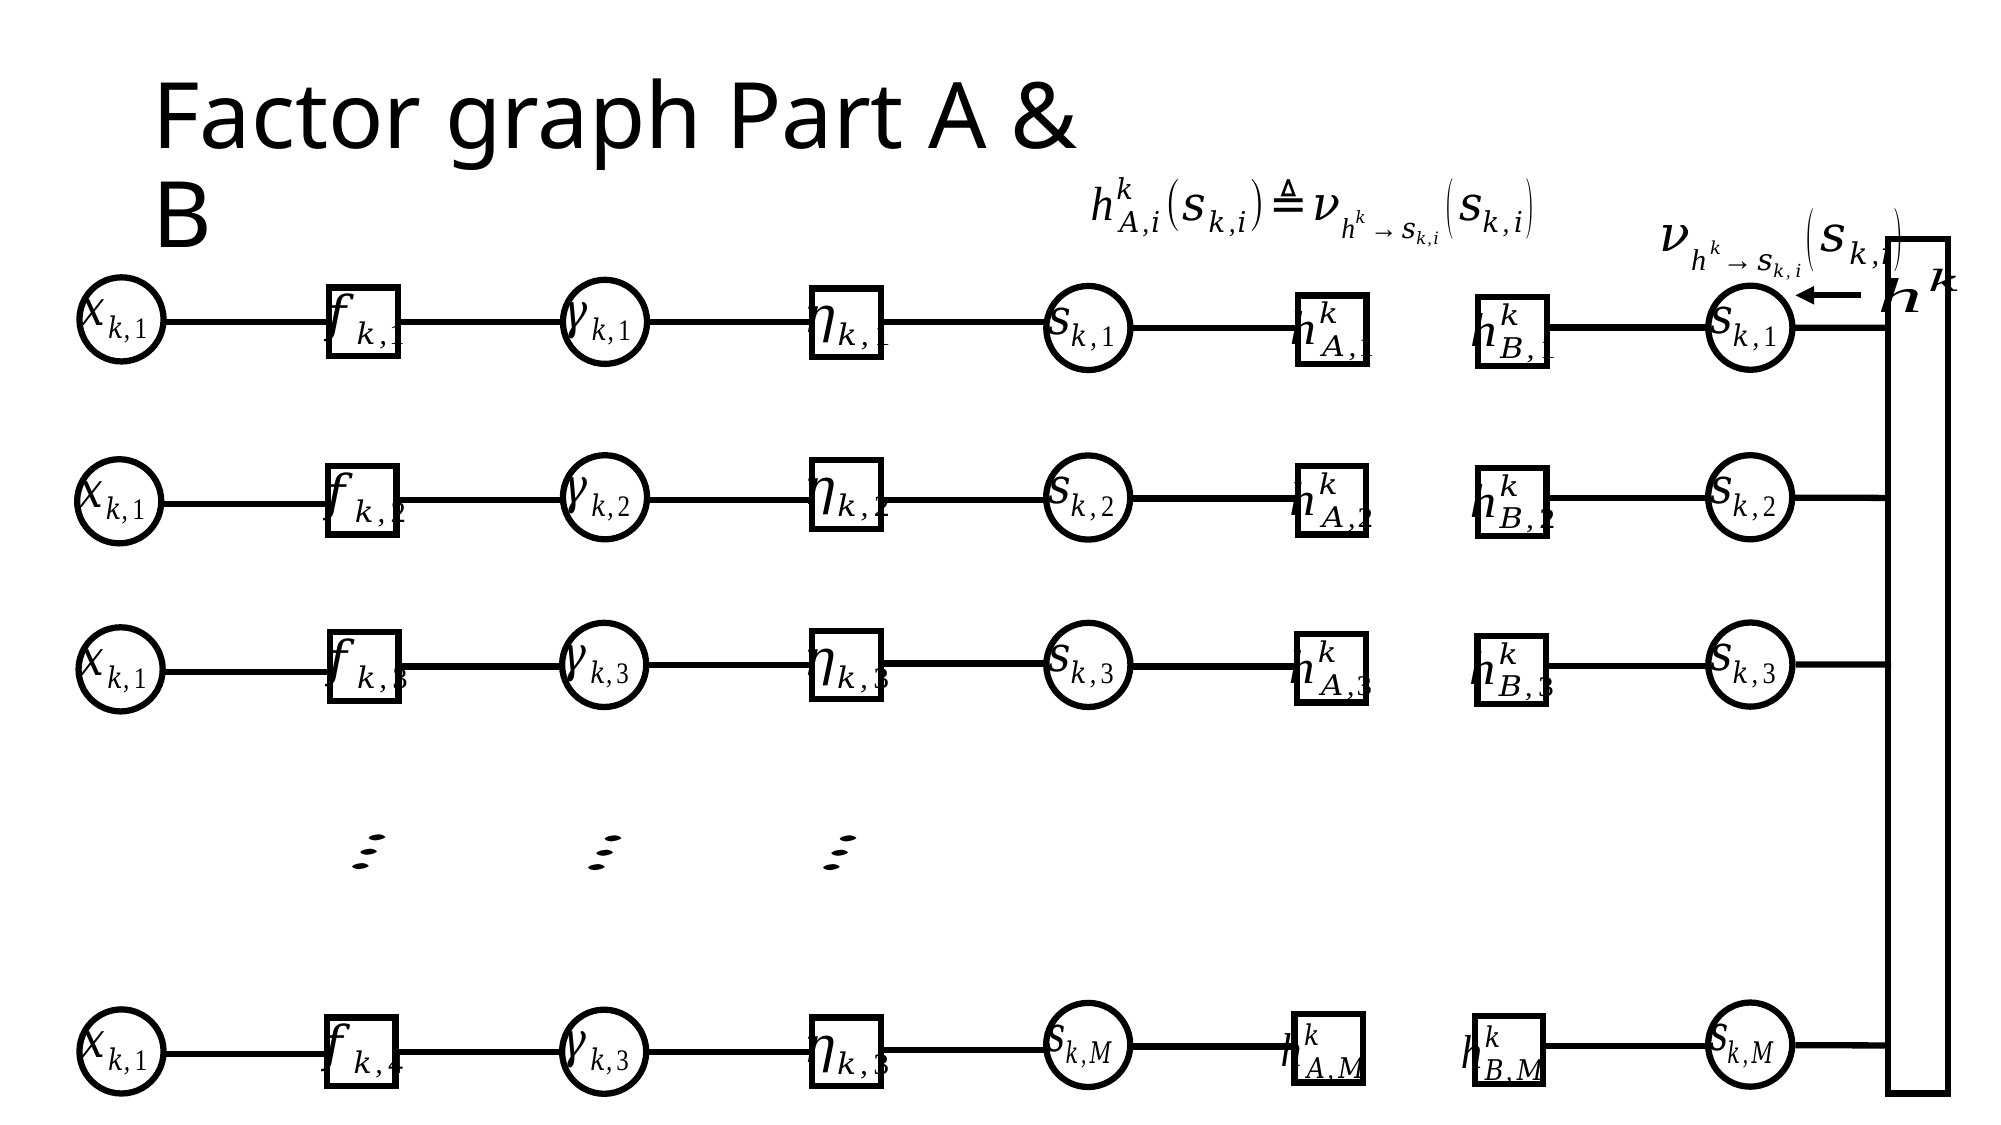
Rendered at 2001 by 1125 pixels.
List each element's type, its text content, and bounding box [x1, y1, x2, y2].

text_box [1460, 1015, 1546, 1088]
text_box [79, 1009, 164, 1094]
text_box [319, 465, 405, 535]
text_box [803, 288, 890, 358]
title Factor graph Part A & B [137, 59, 1127, 278]
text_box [803, 460, 890, 529]
text_box [1887, 238, 1949, 1095]
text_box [1707, 285, 1793, 370]
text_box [1707, 622, 1793, 707]
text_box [1045, 1002, 1131, 1088]
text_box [79, 277, 164, 362]
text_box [318, 1017, 404, 1086]
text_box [76, 459, 162, 544]
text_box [562, 279, 648, 364]
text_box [1289, 465, 1375, 535]
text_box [1280, 1013, 1366, 1086]
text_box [1045, 285, 1131, 371]
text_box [1045, 455, 1131, 540]
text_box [562, 455, 648, 540]
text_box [1707, 455, 1793, 540]
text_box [803, 630, 890, 700]
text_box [561, 1009, 647, 1094]
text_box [320, 287, 407, 357]
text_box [1707, 1002, 1793, 1087]
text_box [803, 1017, 890, 1086]
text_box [561, 622, 647, 707]
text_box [1288, 633, 1375, 703]
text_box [1469, 635, 1555, 705]
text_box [78, 627, 163, 712]
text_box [1469, 467, 1555, 537]
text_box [1289, 295, 1375, 364]
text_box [321, 632, 407, 701]
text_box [1045, 622, 1131, 707]
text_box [1469, 297, 1556, 366]
